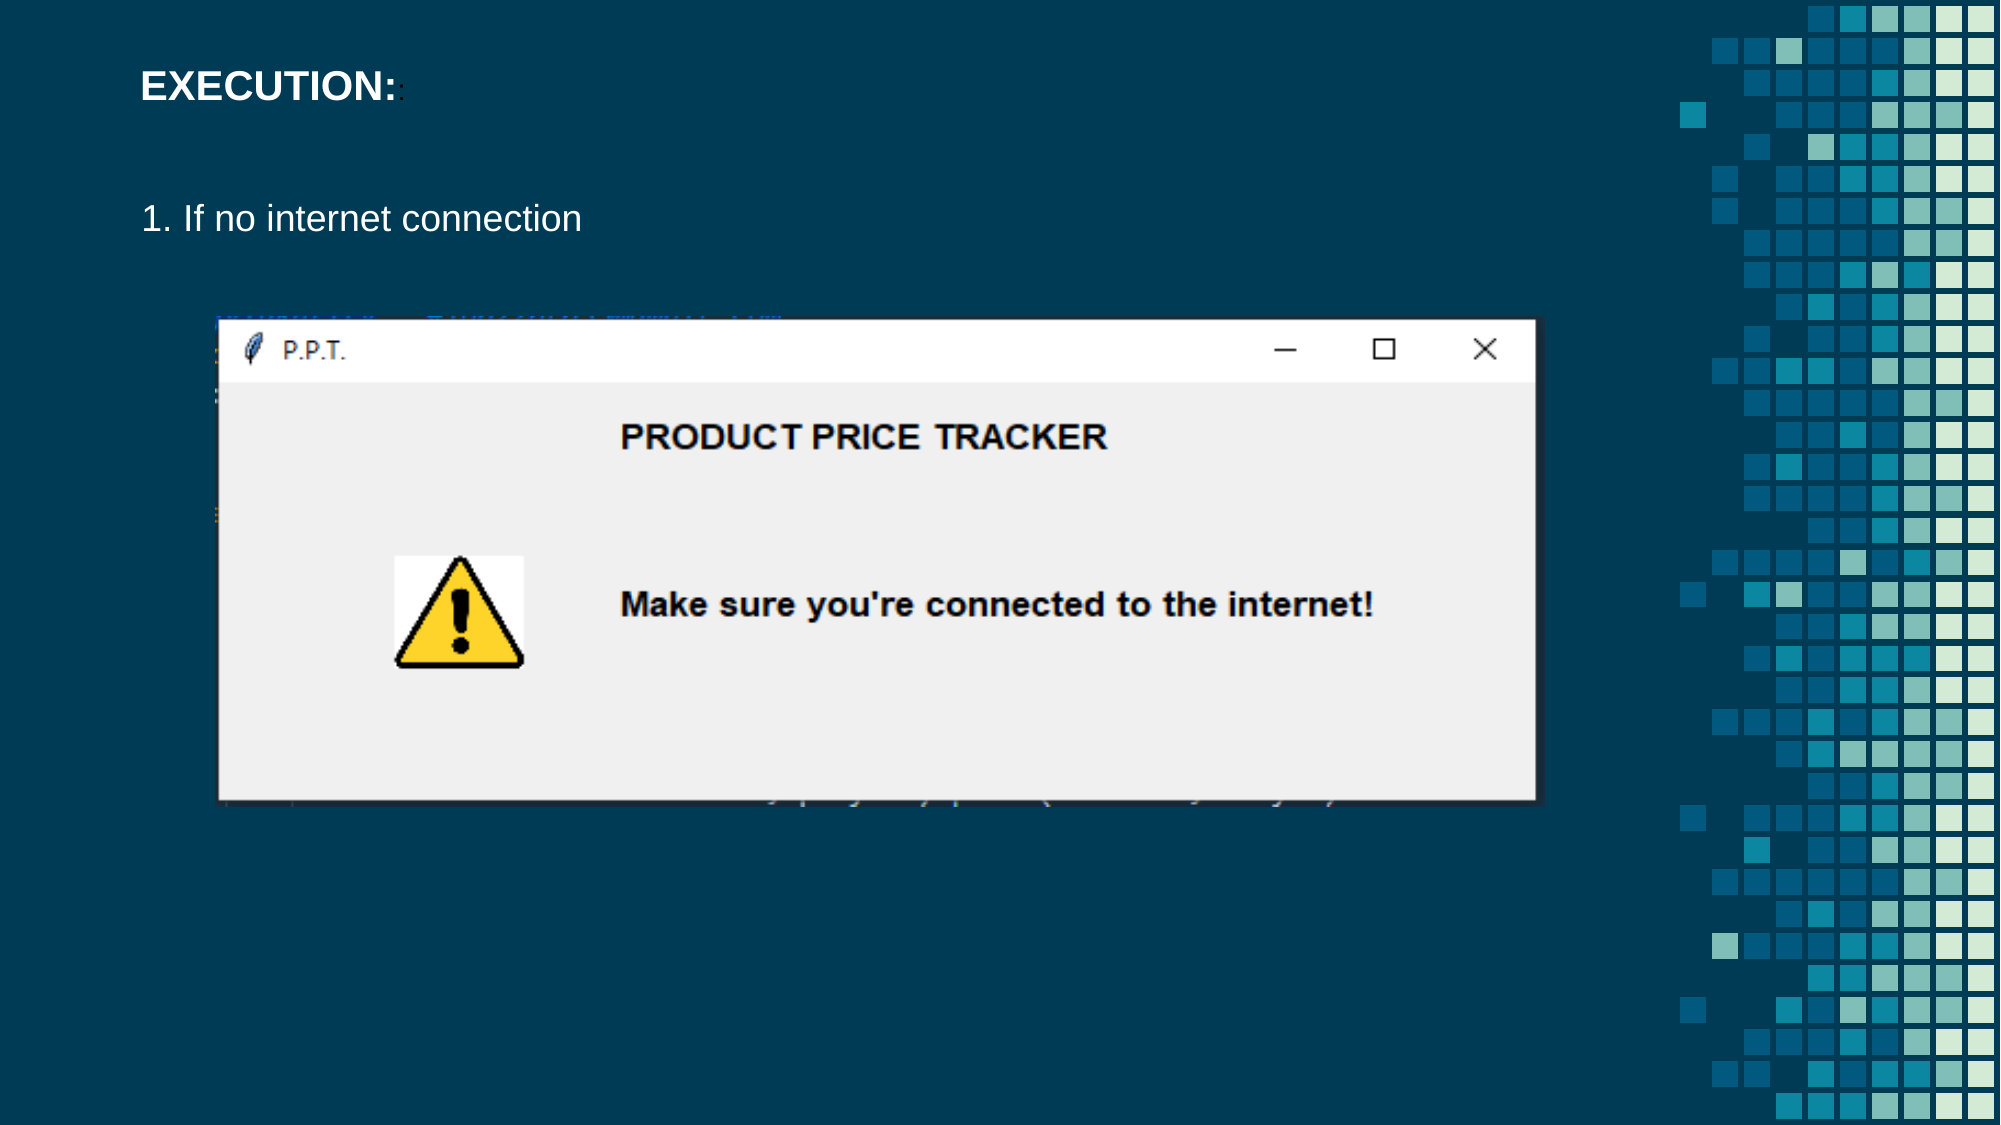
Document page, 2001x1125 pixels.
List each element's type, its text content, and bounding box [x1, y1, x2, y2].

text_box 1. If no internet connection [126, 186, 598, 247]
picture [216, 317, 1544, 806]
text_box EXECUTION:: [125, 51, 421, 117]
